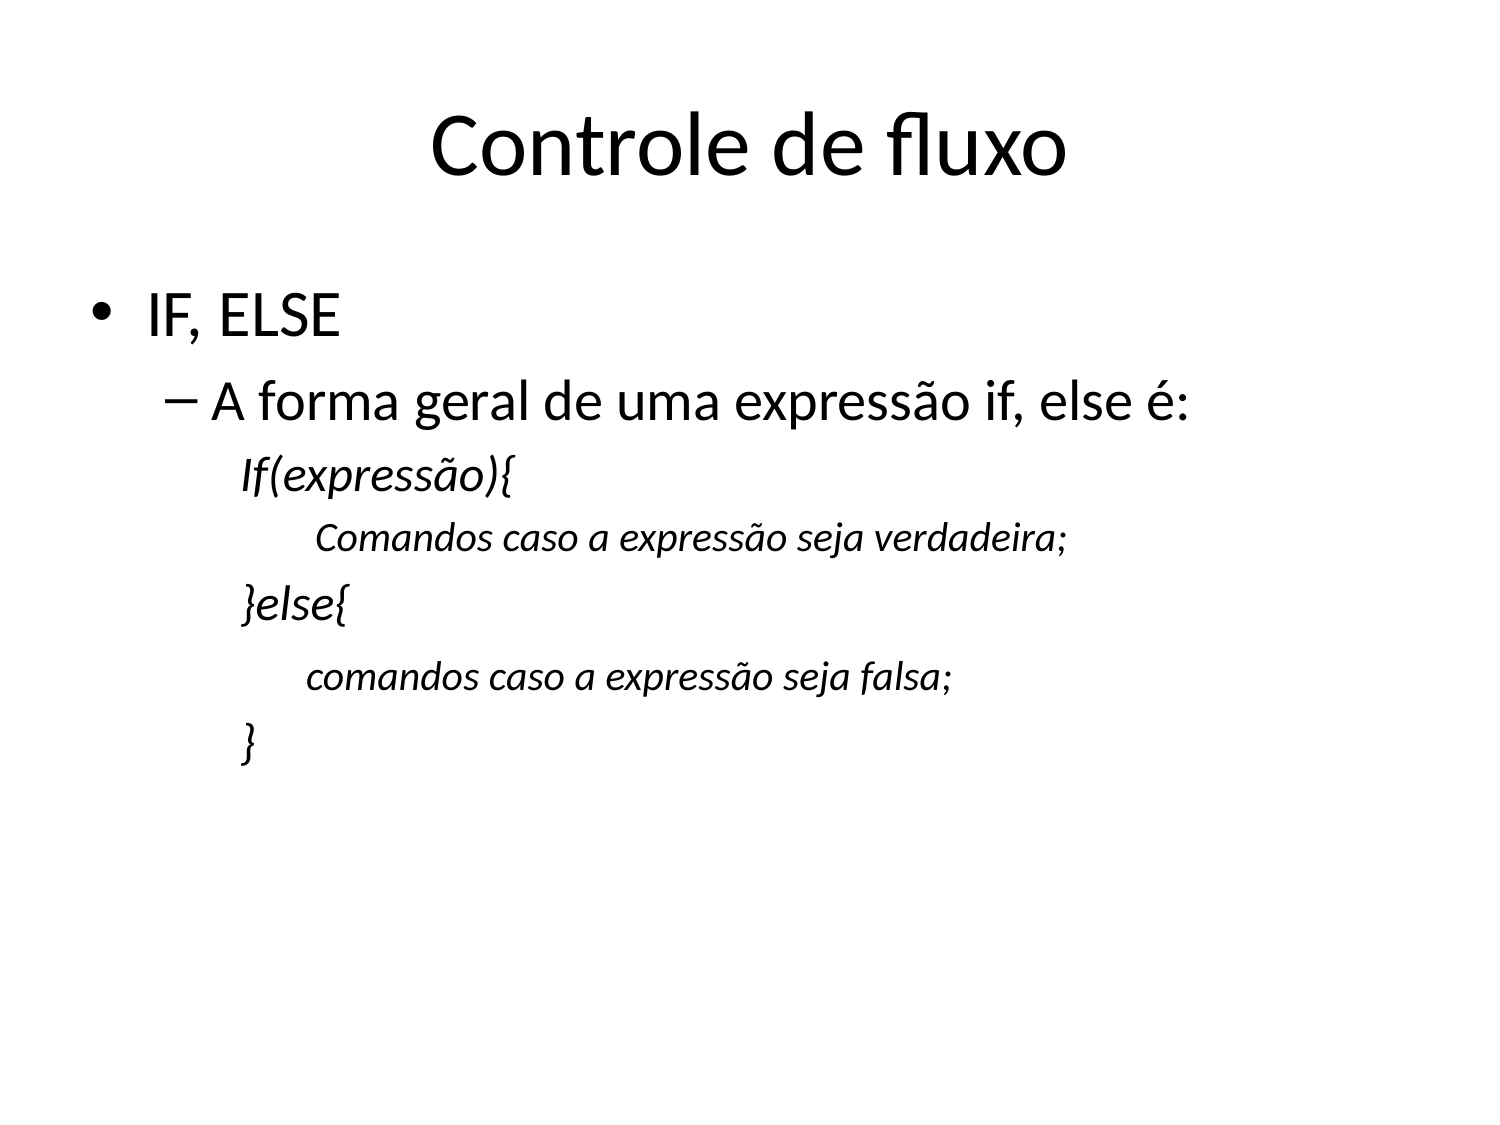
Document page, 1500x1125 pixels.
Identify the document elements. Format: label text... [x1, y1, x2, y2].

title Controle de fluxo [75, 45, 1425, 233]
list IF, ELSE A forma geral de uma expressão if, else é: If(expressão){ Comandos caso a expressão seja verdadeira; }else{ comandos caso a expressão seja falsa; } [75, 262, 1425, 1005]
